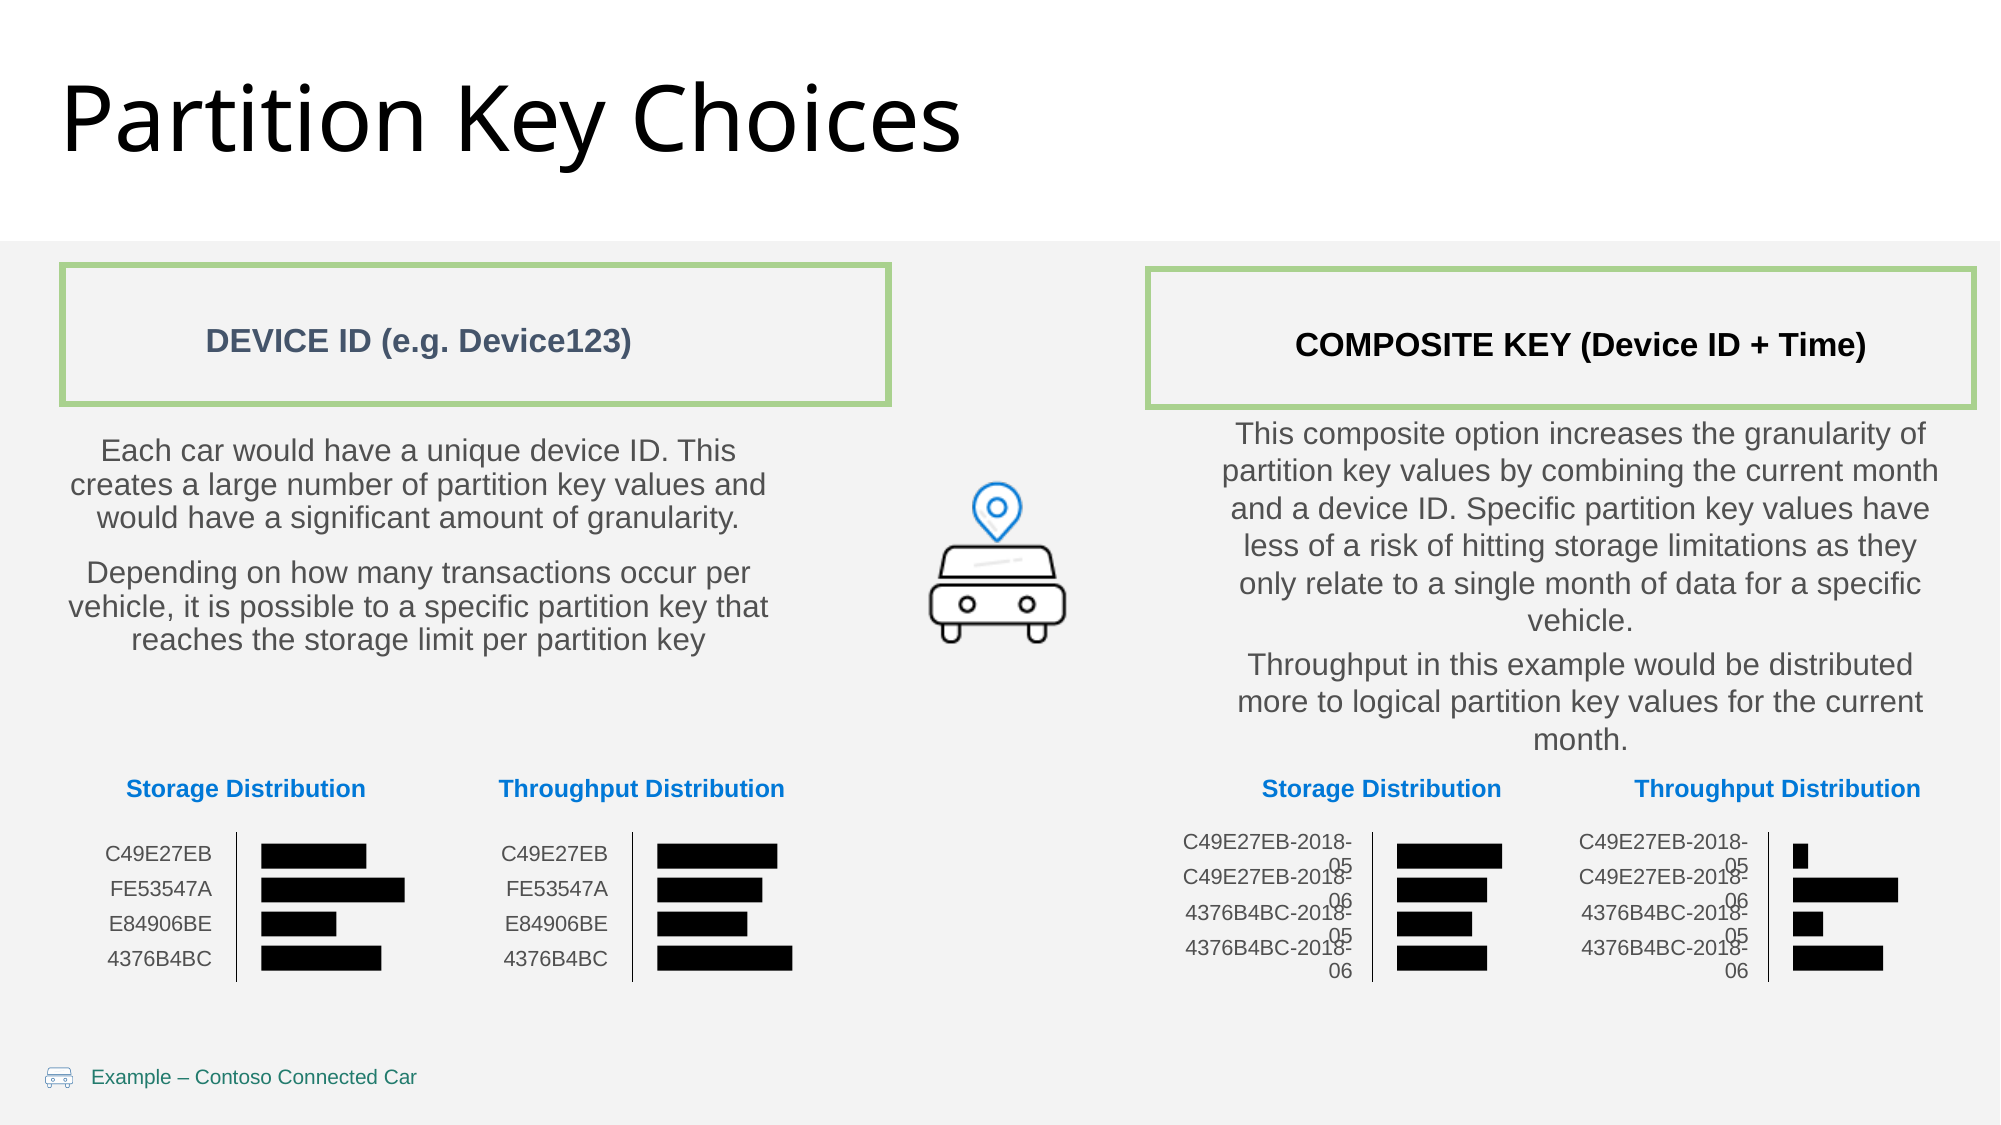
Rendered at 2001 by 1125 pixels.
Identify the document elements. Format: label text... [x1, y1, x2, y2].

picture [882, 475, 1118, 650]
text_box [44, 1065, 422, 1089]
text_box COMPOSITE KEY (Device ID + Time) This composite option increases the granularity of partition key values by combining the current month and a device ID. Specific partition key values have less of a risk of hitting storage limitations as they only relate to a single month of data for a specific vehicle. Throughput in this example would be distributed more to logical partition key values for the current month. [1206, 408, 1957, 764]
text_box [62, 265, 889, 404]
title Partition Key Choices [44, 47, 1957, 196]
list DEVICE ID (e.g. Device123) Each car would have a unique device ID. This creates a large number of partition key values and would have a significant amount of granularity. Depending on how many transactions occur per vehicle, it is possible to a specific partition key that reaches the storage limit per partition key [44, 315, 795, 969]
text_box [77, 764, 811, 982]
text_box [1165, 764, 1947, 984]
text_box [1148, 268, 1975, 408]
